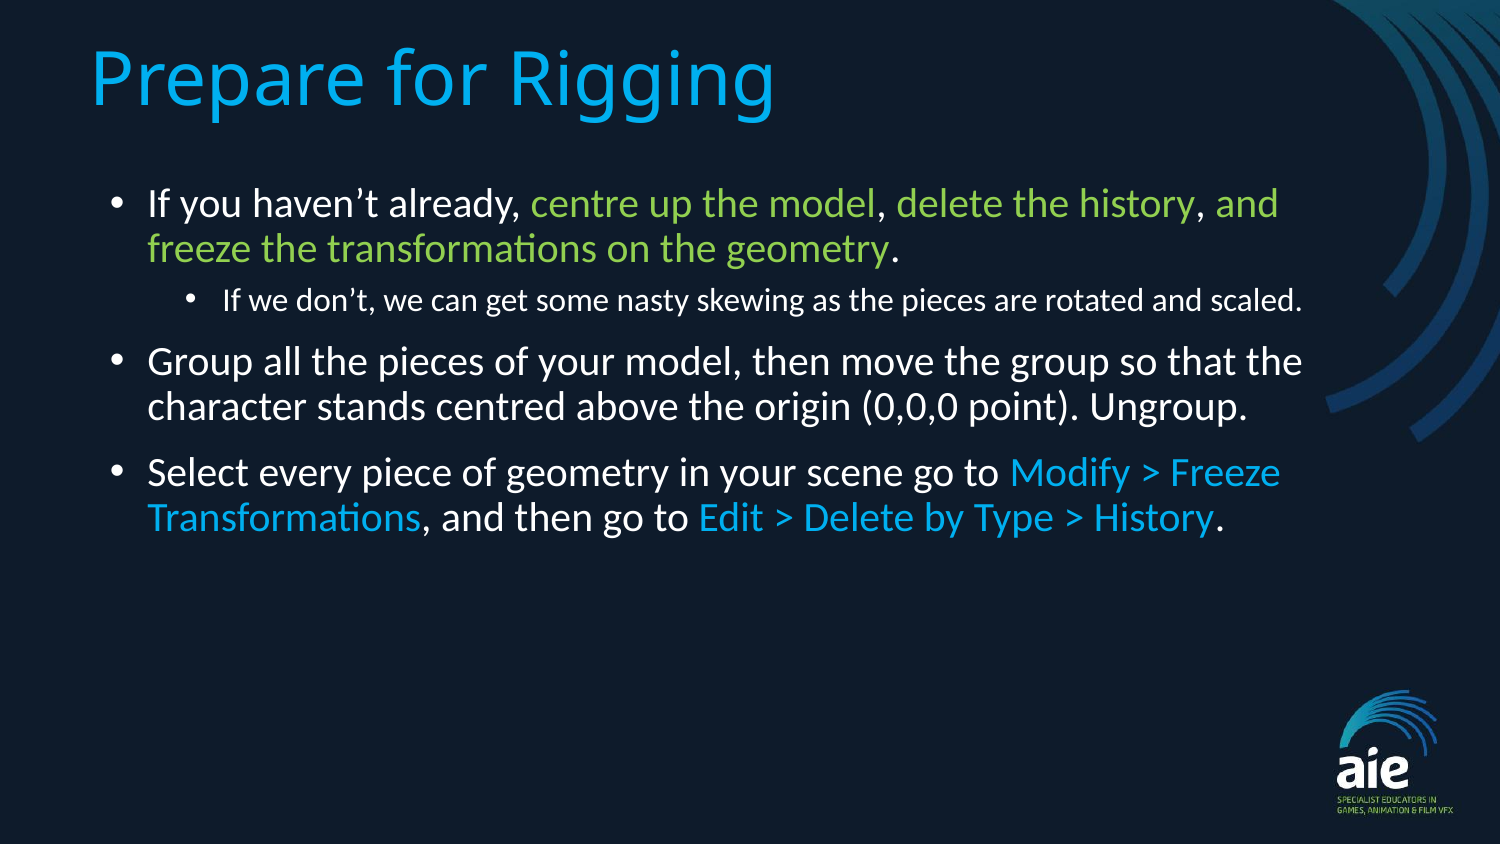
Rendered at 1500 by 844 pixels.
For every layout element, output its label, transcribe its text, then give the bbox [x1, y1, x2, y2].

text_box If you haven’t already, centre up the model, delete the history, and freeze the transformations on the geometry. If we don’t, we can get some nasty skewing as the pieces are rotated and scaled. Group all the pieces of your model, then move the group so that the character stands centred above the origin (0,0,0 point). Ungroup. Select every piece of geometry in your scene go to Modify > Freeze Transformations, and then go to Edit > Delete by Type > History. [94, 175, 1405, 753]
text_box Prepare for Rigging [75, 33, 1425, 175]
picture [0, 0, 1500, 844]
